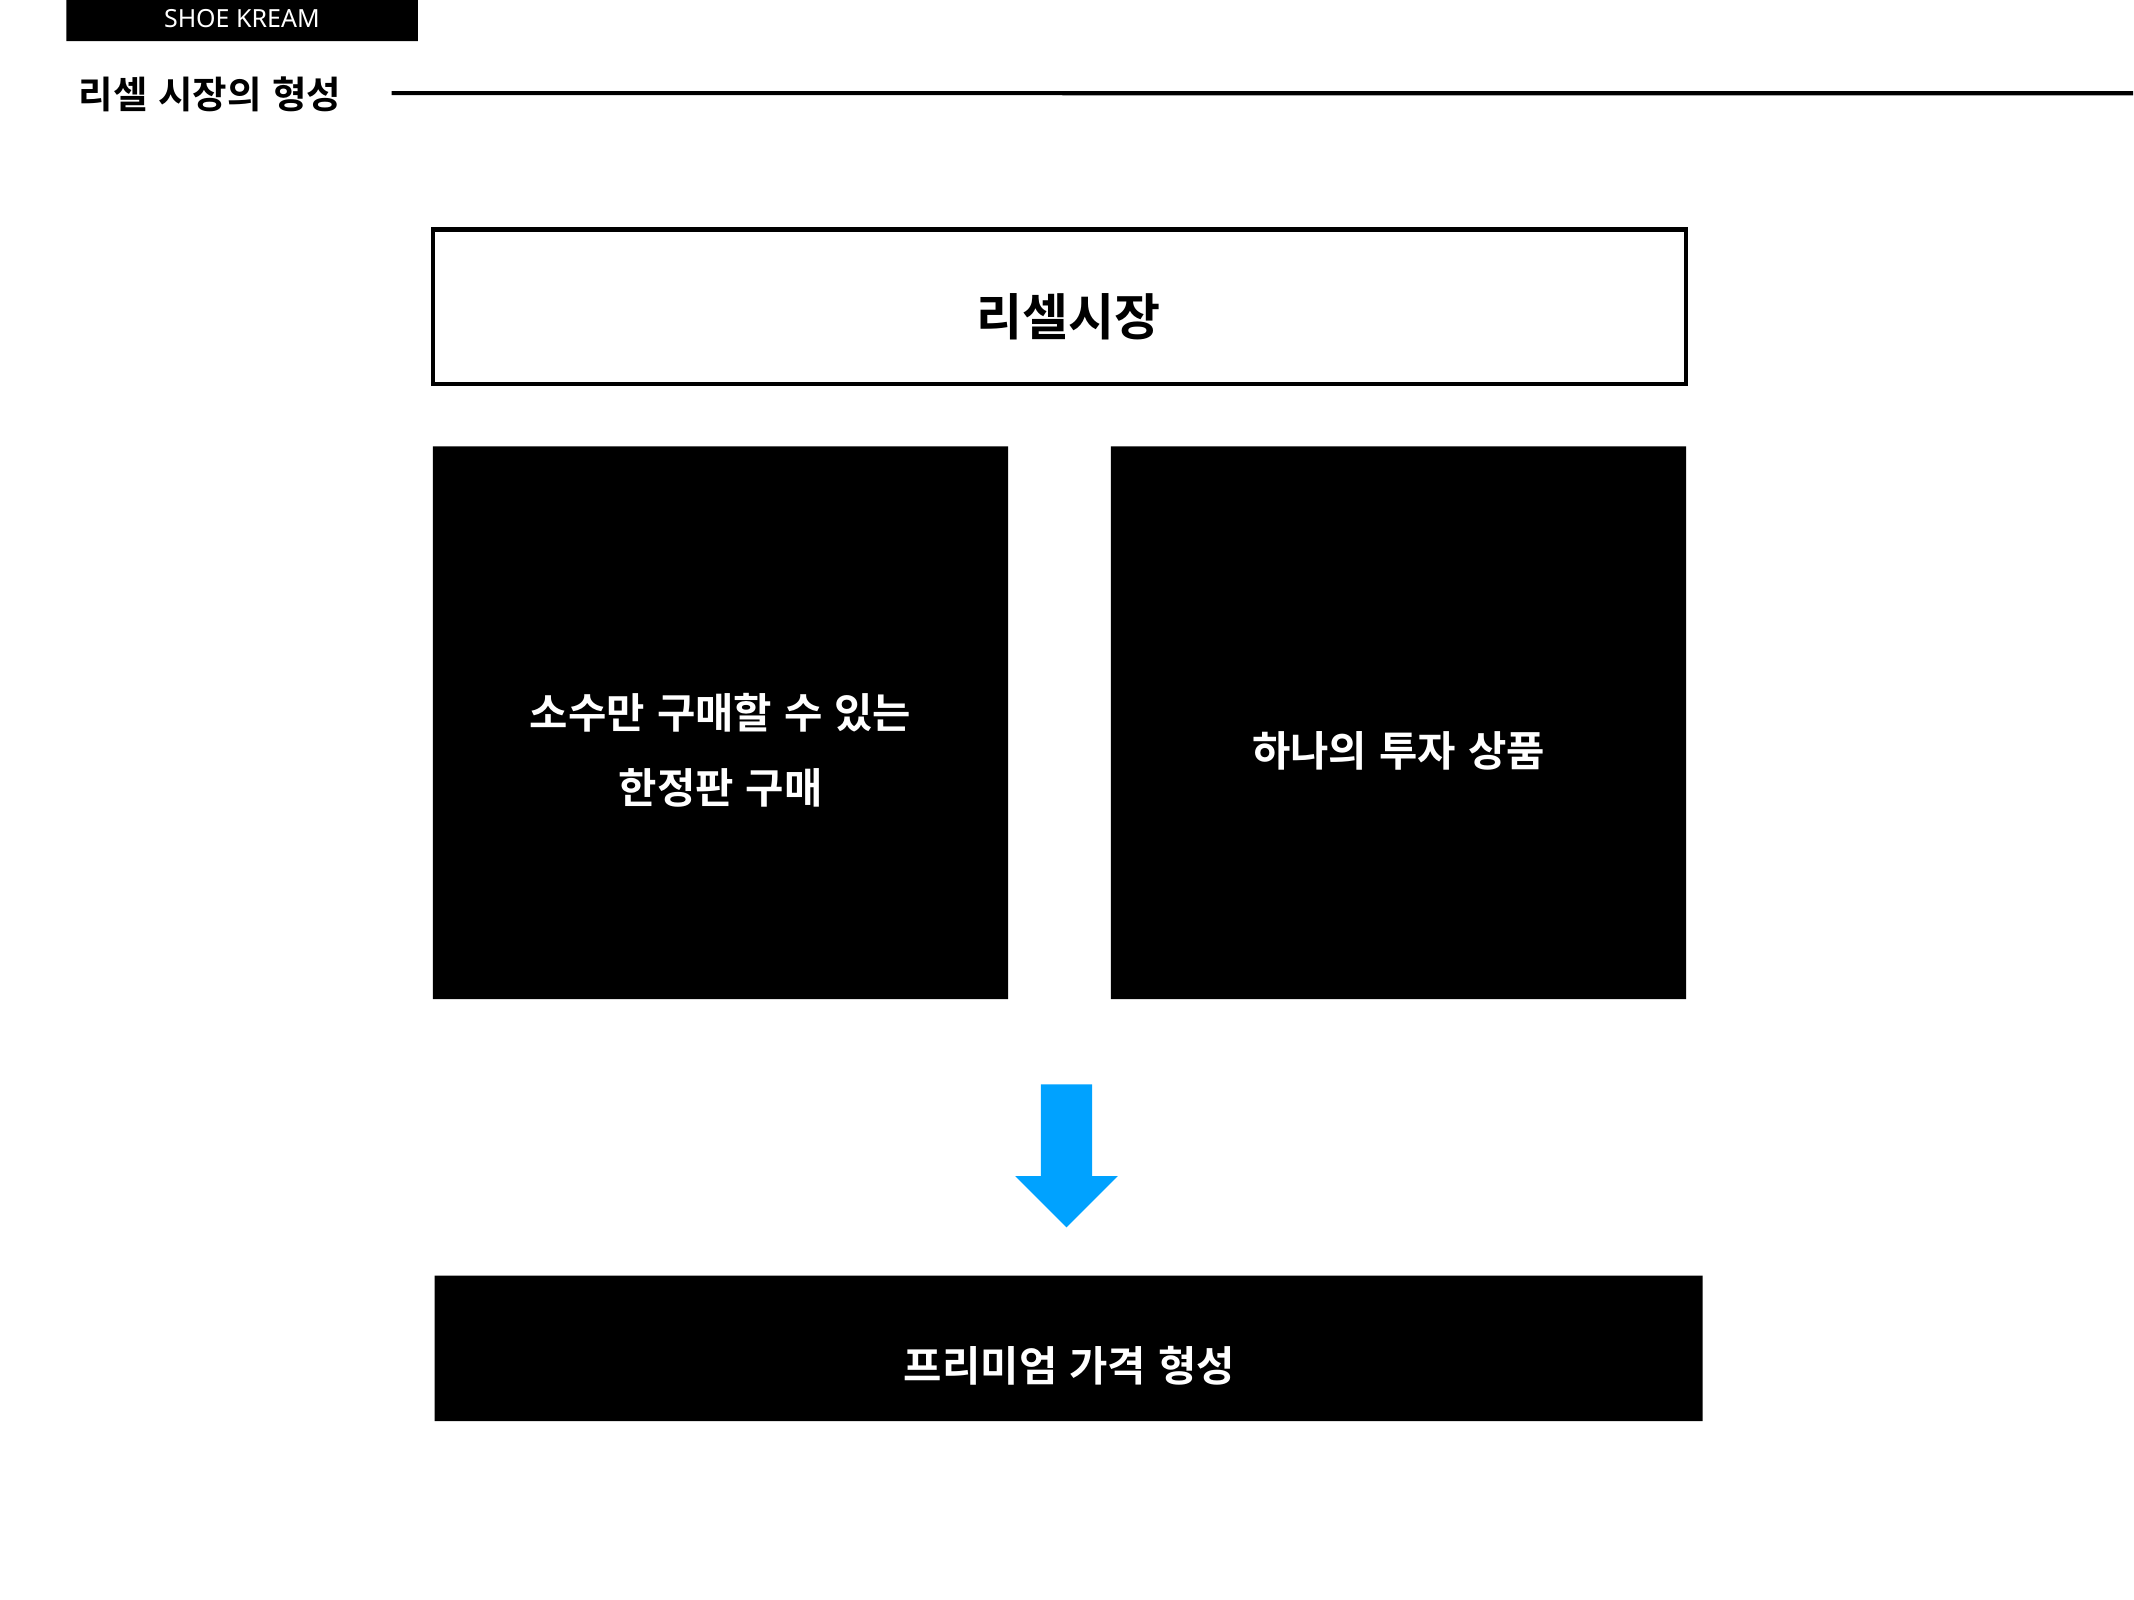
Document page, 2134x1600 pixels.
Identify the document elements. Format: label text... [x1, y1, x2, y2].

text_box SHOE KREAM [66, 0, 418, 42]
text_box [308, 1205, 1703, 1422]
text_box 리셀 시장의 형성 [70, 62, 350, 124]
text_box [432, 446, 1009, 1000]
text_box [432, 229, 1687, 385]
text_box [1110, 446, 1687, 1000]
text_box [1015, 1084, 1118, 1205]
